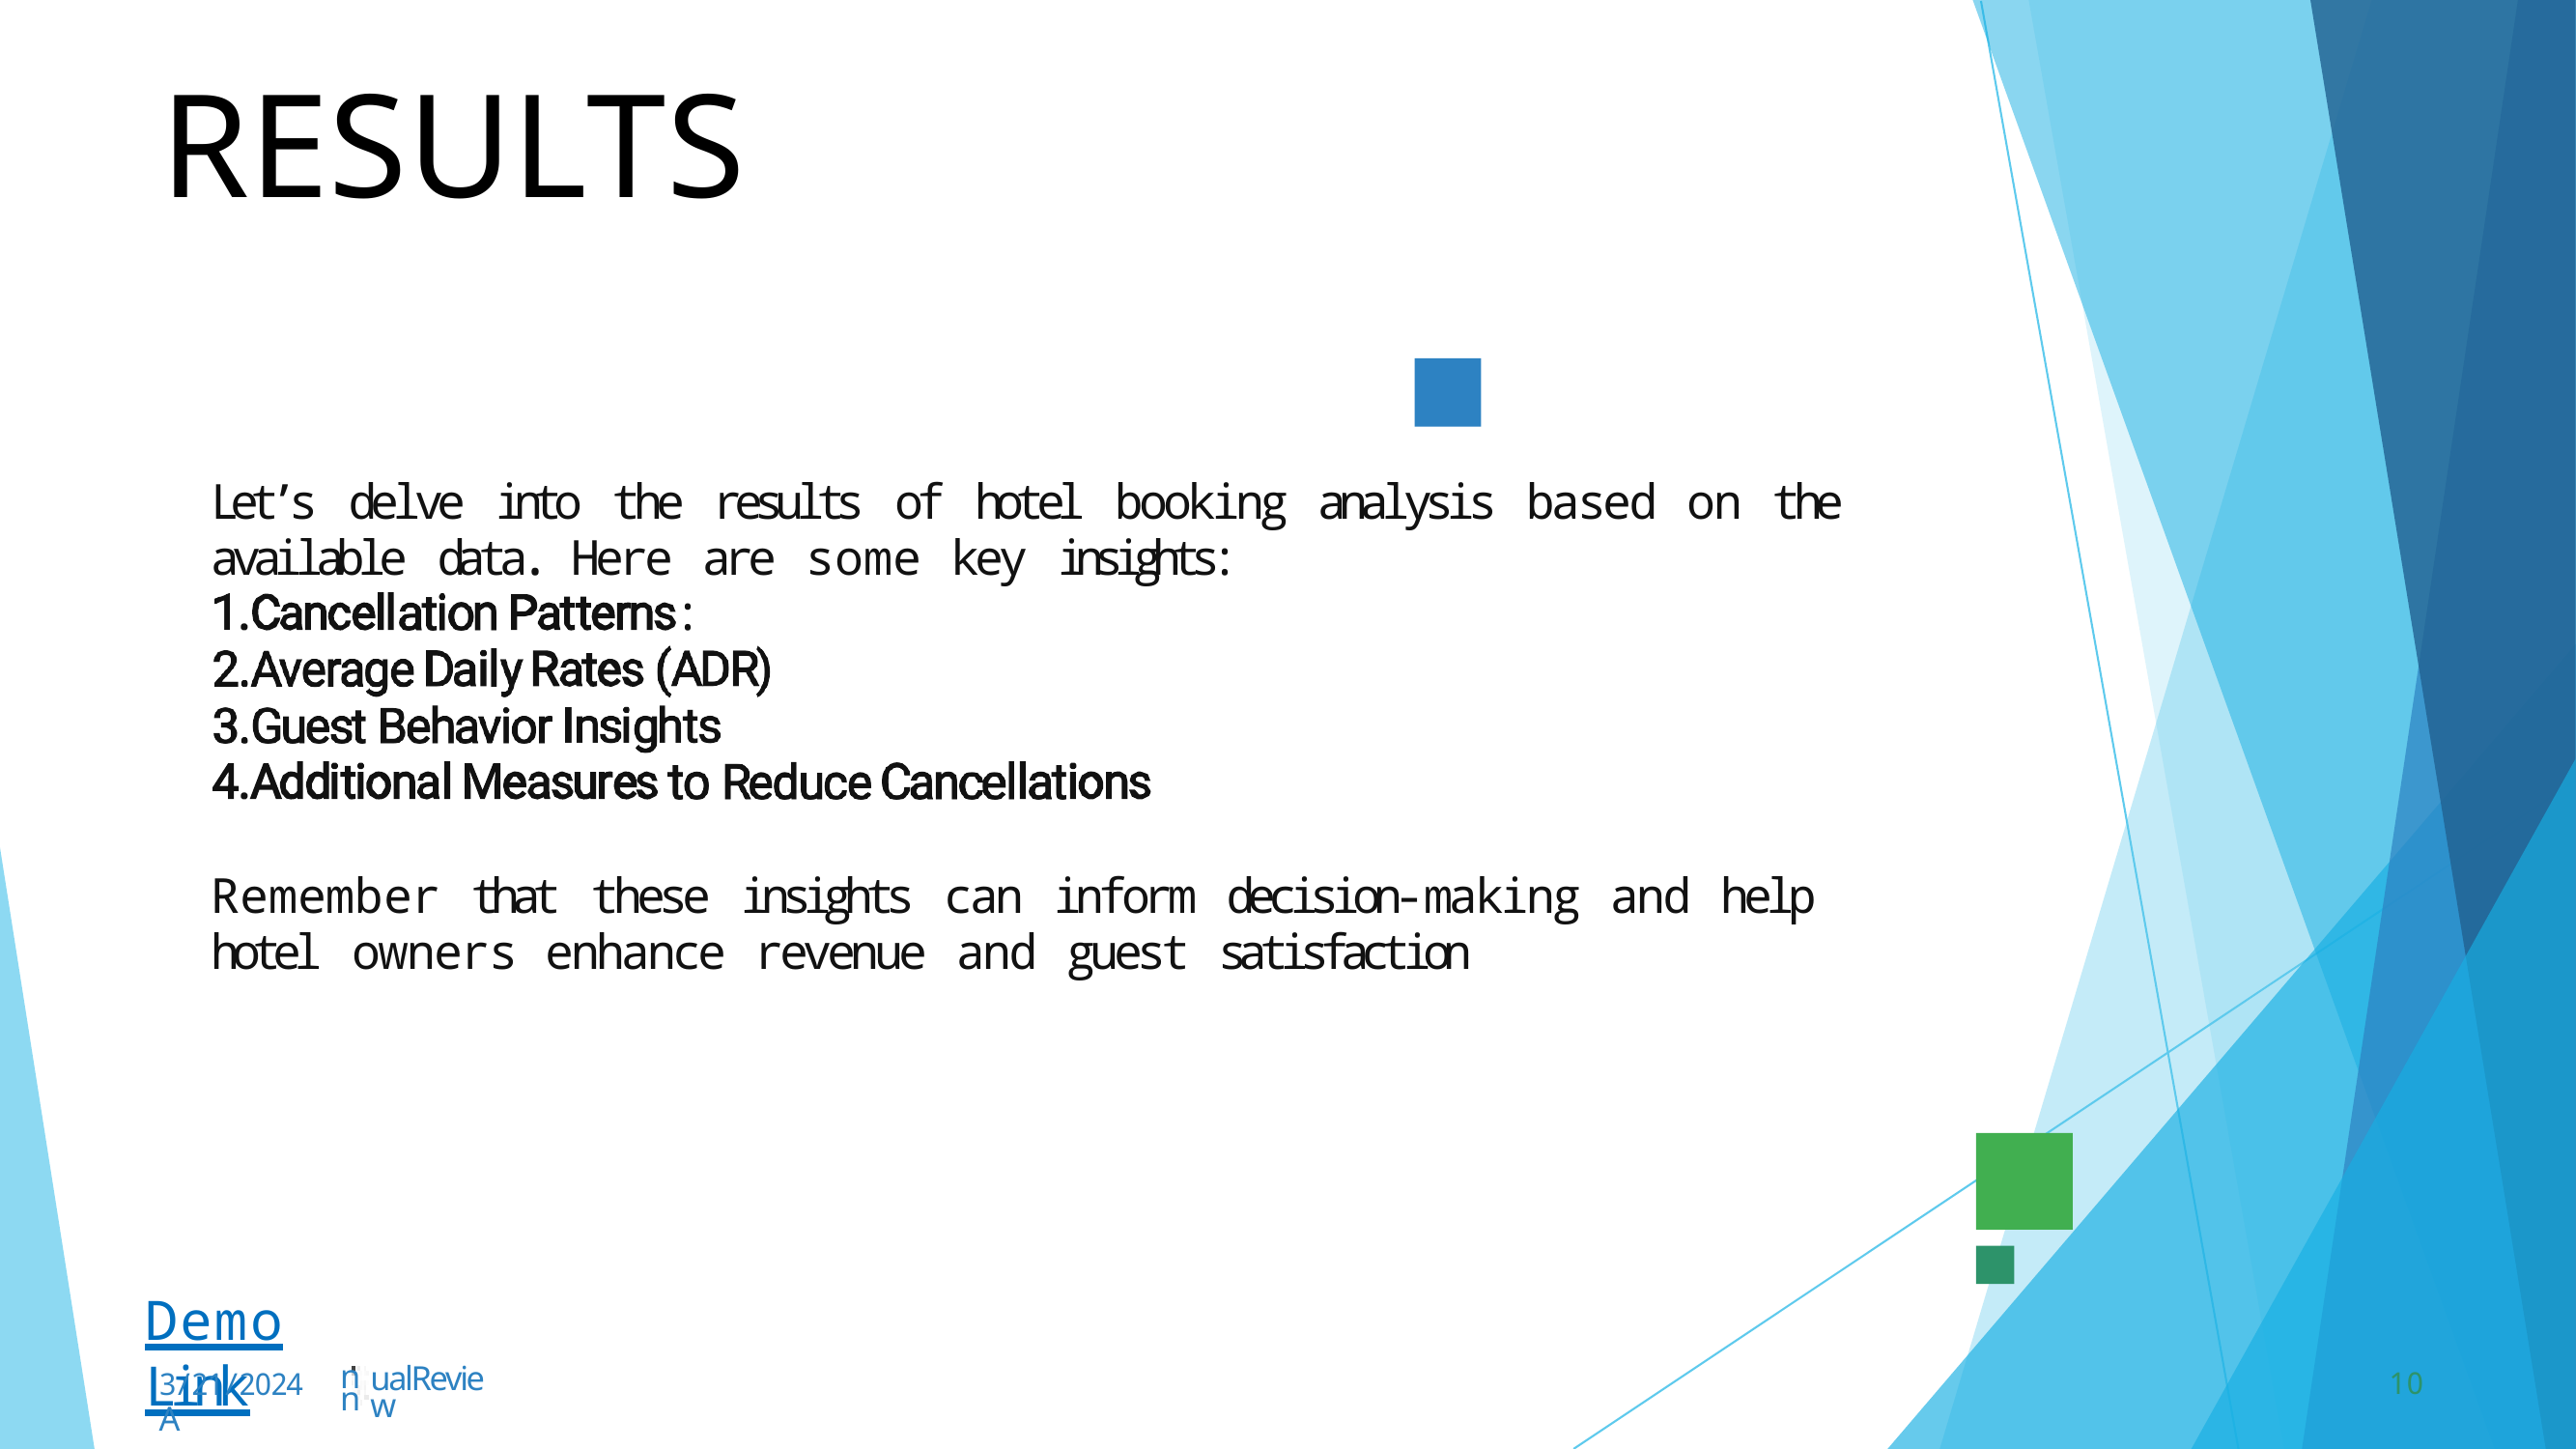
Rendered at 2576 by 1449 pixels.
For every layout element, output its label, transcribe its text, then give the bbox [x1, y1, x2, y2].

text_box Demo Link [142, 1284, 398, 1417]
title RESULTS [116, 39, 1970, 297]
slide_number 10 [2382, 1364, 2430, 1449]
text_box Remember that these insights can inform decision-making and help hotel owners enhance revenue and guest satisfaction [209, 861, 1914, 980]
picture [214, 593, 231, 631]
text_box ualReview [368, 1370, 503, 1424]
text_box [1414, 357, 1482, 427]
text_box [241, 591, 496, 631]
text_box nn [343, 1372, 368, 1418]
text_box [1975, 1132, 2073, 1230]
picture [352, 1366, 369, 1406]
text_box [212, 645, 871, 800]
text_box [882, 760, 1151, 800]
text_box Let’s delve into the results of hotel booking analysis based on the available data. Here are some key insights: : [209, 467, 1901, 640]
text_box [1975, 1245, 2015, 1285]
text_box 3/21/2024 A [156, 1364, 343, 1438]
